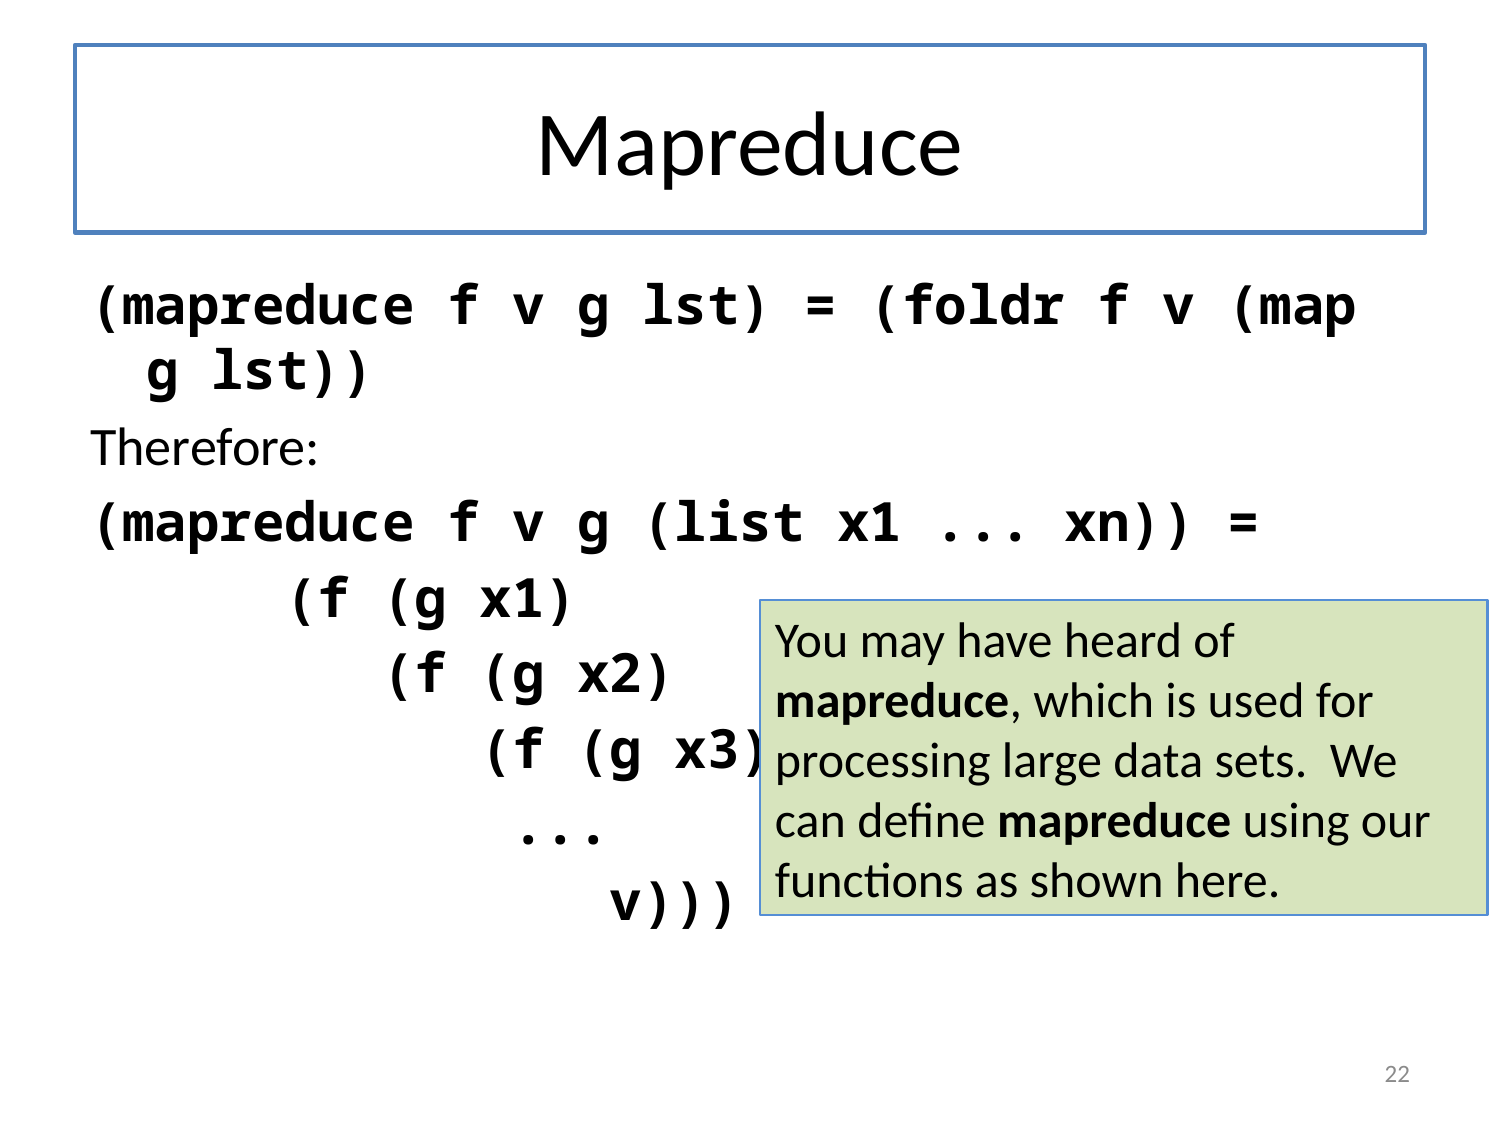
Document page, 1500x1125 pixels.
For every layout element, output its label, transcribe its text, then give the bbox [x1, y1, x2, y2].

title Mapreduce [73, 43, 1427, 235]
slide_number 22 [1074, 1042, 1425, 1103]
text_box You may have heard of mapreduce, which is used for processing large data sets. We can define mapreduce using our functions as shown here. [760, 599, 1488, 915]
list (mapreduce f v g lst) = (foldr f v (map g lst)) Therefore: (mapreduce f v g (list x1 ... xn)) = (f (g x1) (f (g x2) (f (g x3) ... v))) [75, 262, 1425, 1005]
